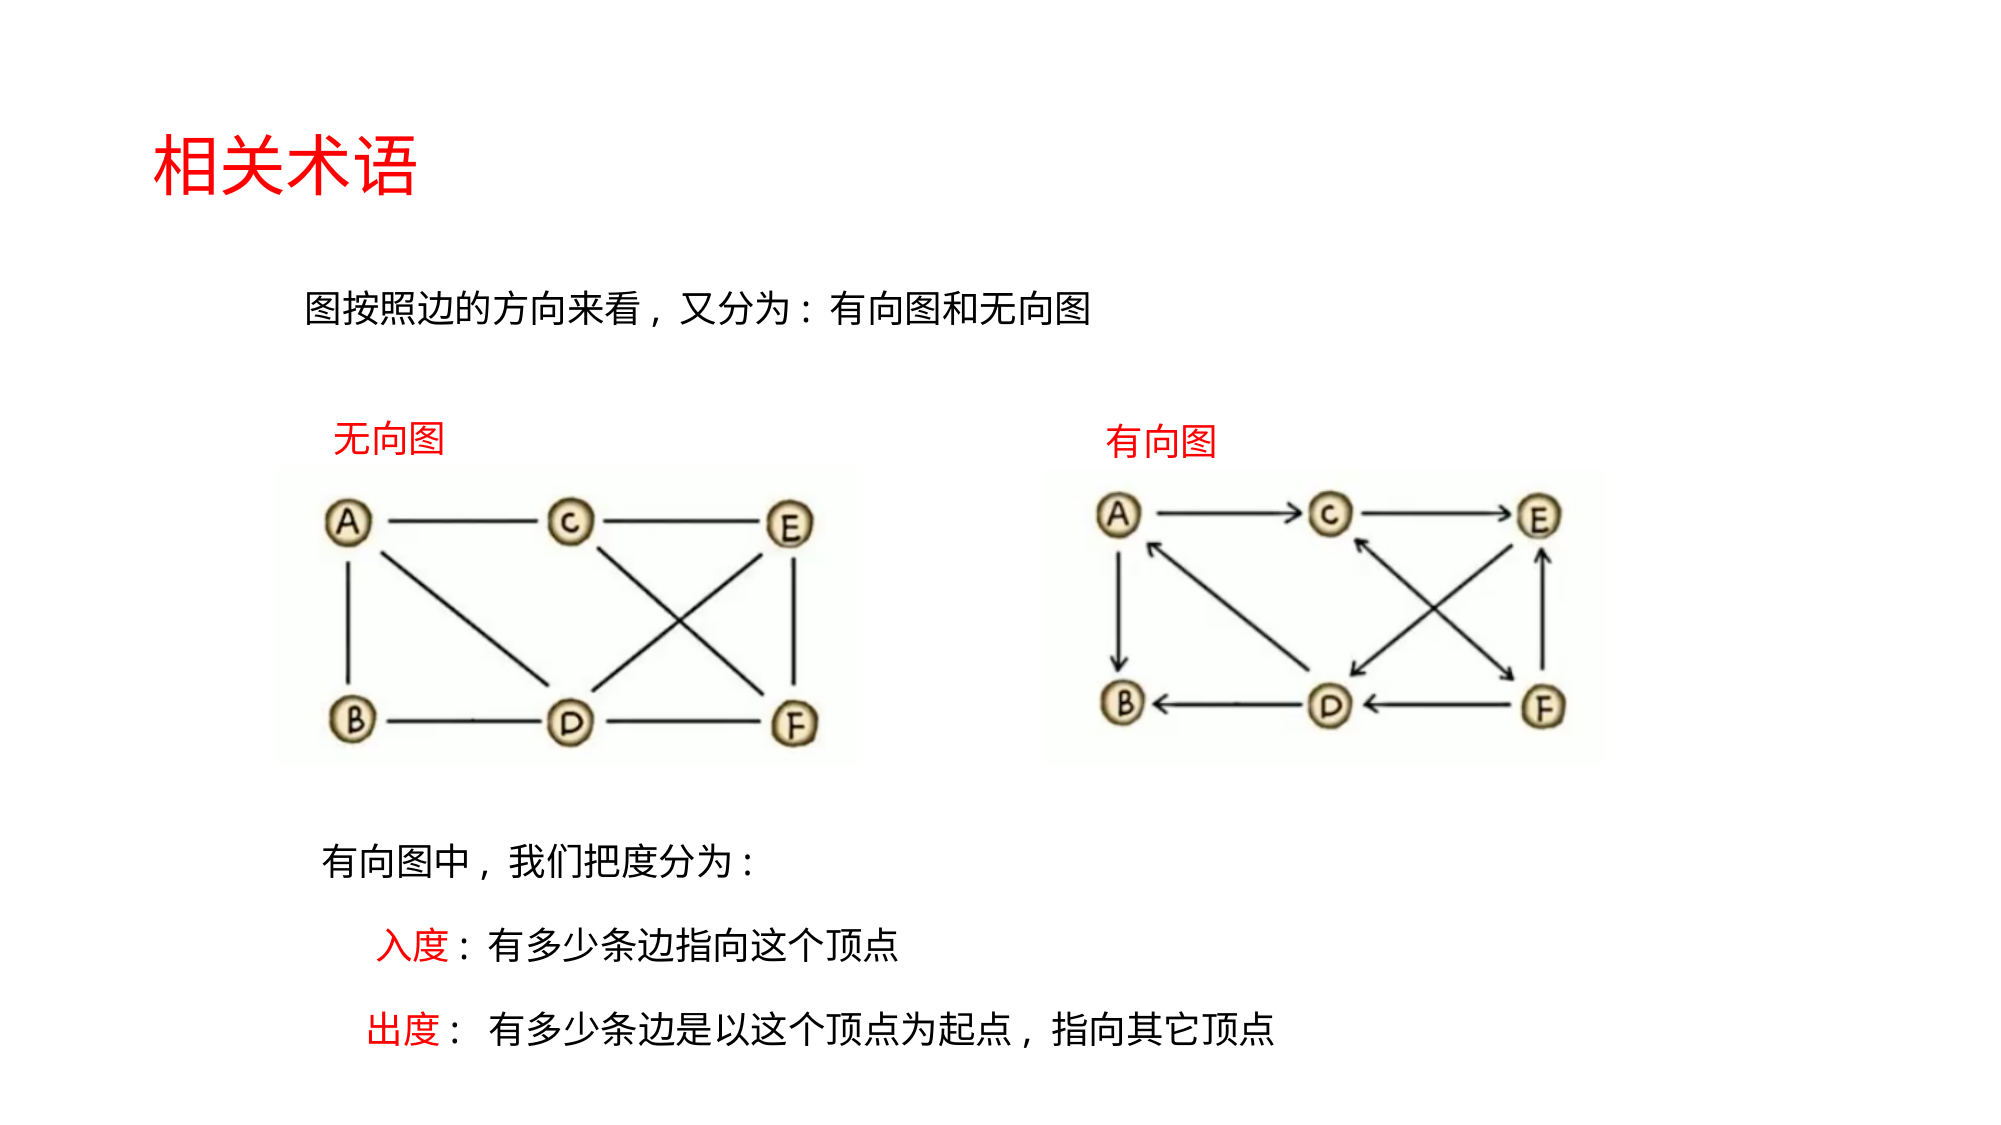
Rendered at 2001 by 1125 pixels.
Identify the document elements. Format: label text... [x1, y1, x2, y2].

title 相关术语 [137, 59, 1863, 278]
text_box 图按照边的方向来看, 又分为: 有向图和无向图 [289, 277, 1108, 338]
picture [1046, 470, 1605, 765]
picture [275, 468, 856, 765]
text_box 入度: 有多少条边指向这个顶点 [360, 914, 916, 975]
text_box 有向图中, 我们把度分为: [306, 830, 778, 891]
text_box 无向图 [319, 408, 462, 468]
text_box 出度: 有多少条边是以这个顶点为起点, 指向其它顶点 [351, 998, 1291, 1059]
text_box 有向图 [1091, 410, 1234, 470]
